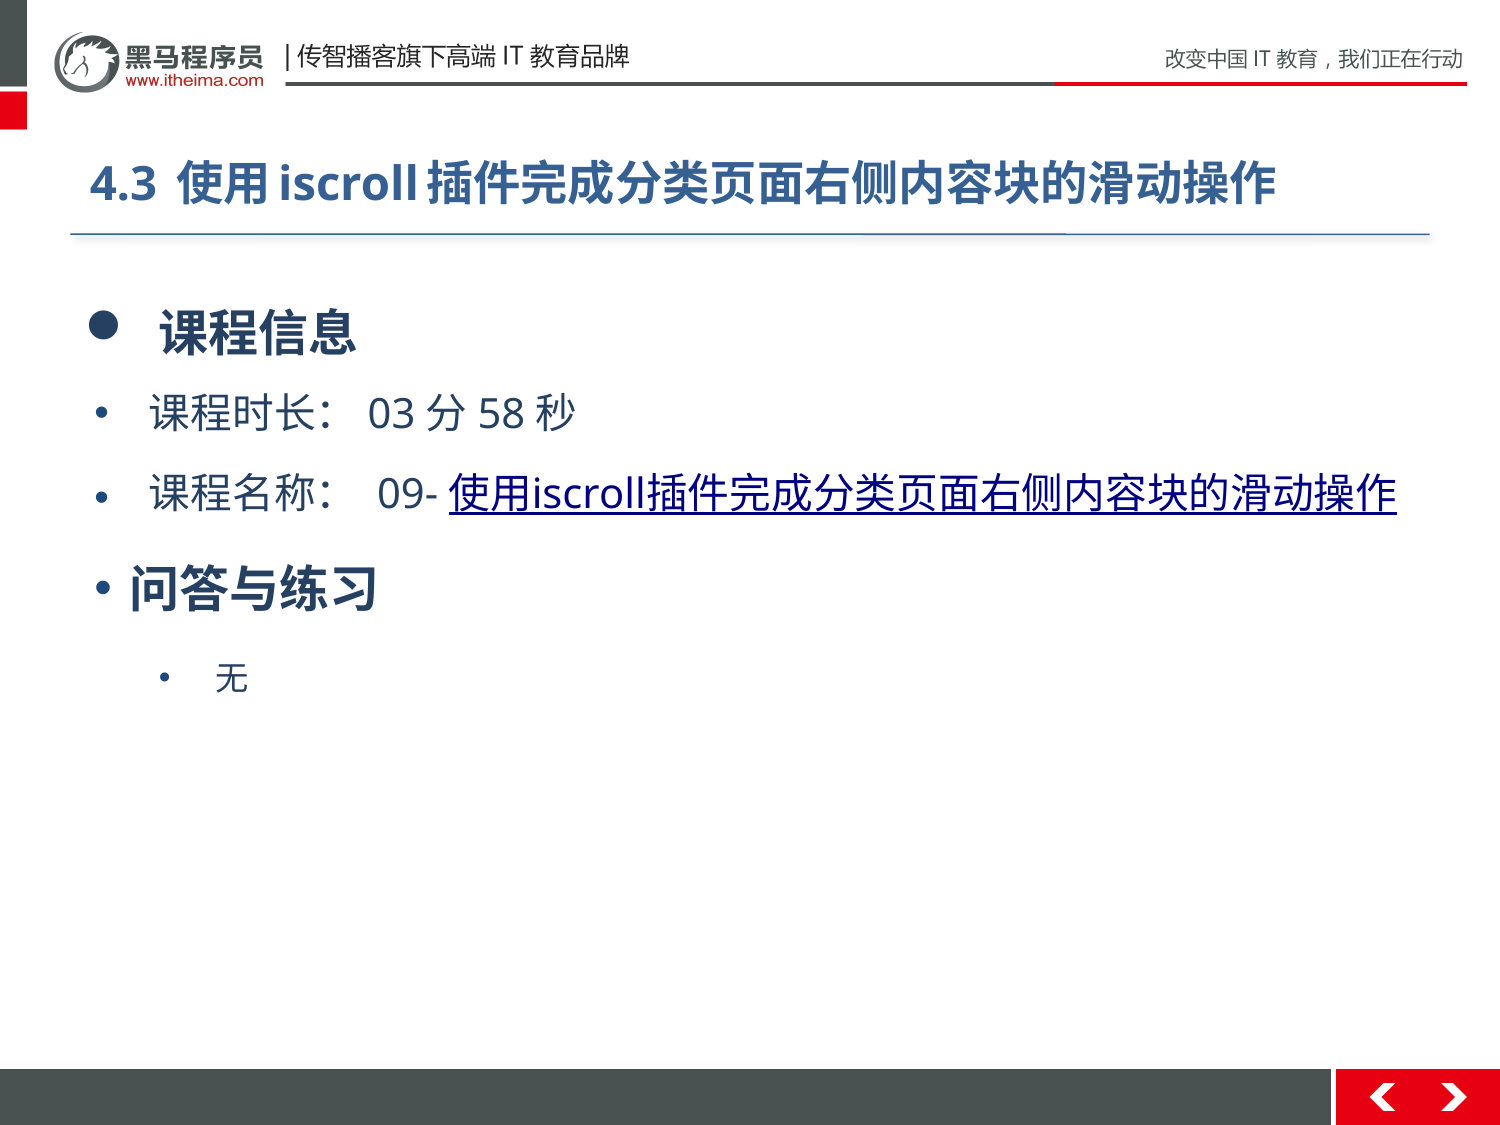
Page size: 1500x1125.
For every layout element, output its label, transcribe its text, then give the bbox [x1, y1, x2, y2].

text_box 4.3 使用iscroll插件完成分类页面右侧内容块的滑动操作 [74, 128, 1425, 233]
text_box 课程信息 课程时长：03分58秒 课程名称： 09-使用iscroll插件完成分类页面右侧内容块的滑动操作 问答与练习 无 [70, 241, 1418, 705]
picture [0, 0, 1500, 1125]
